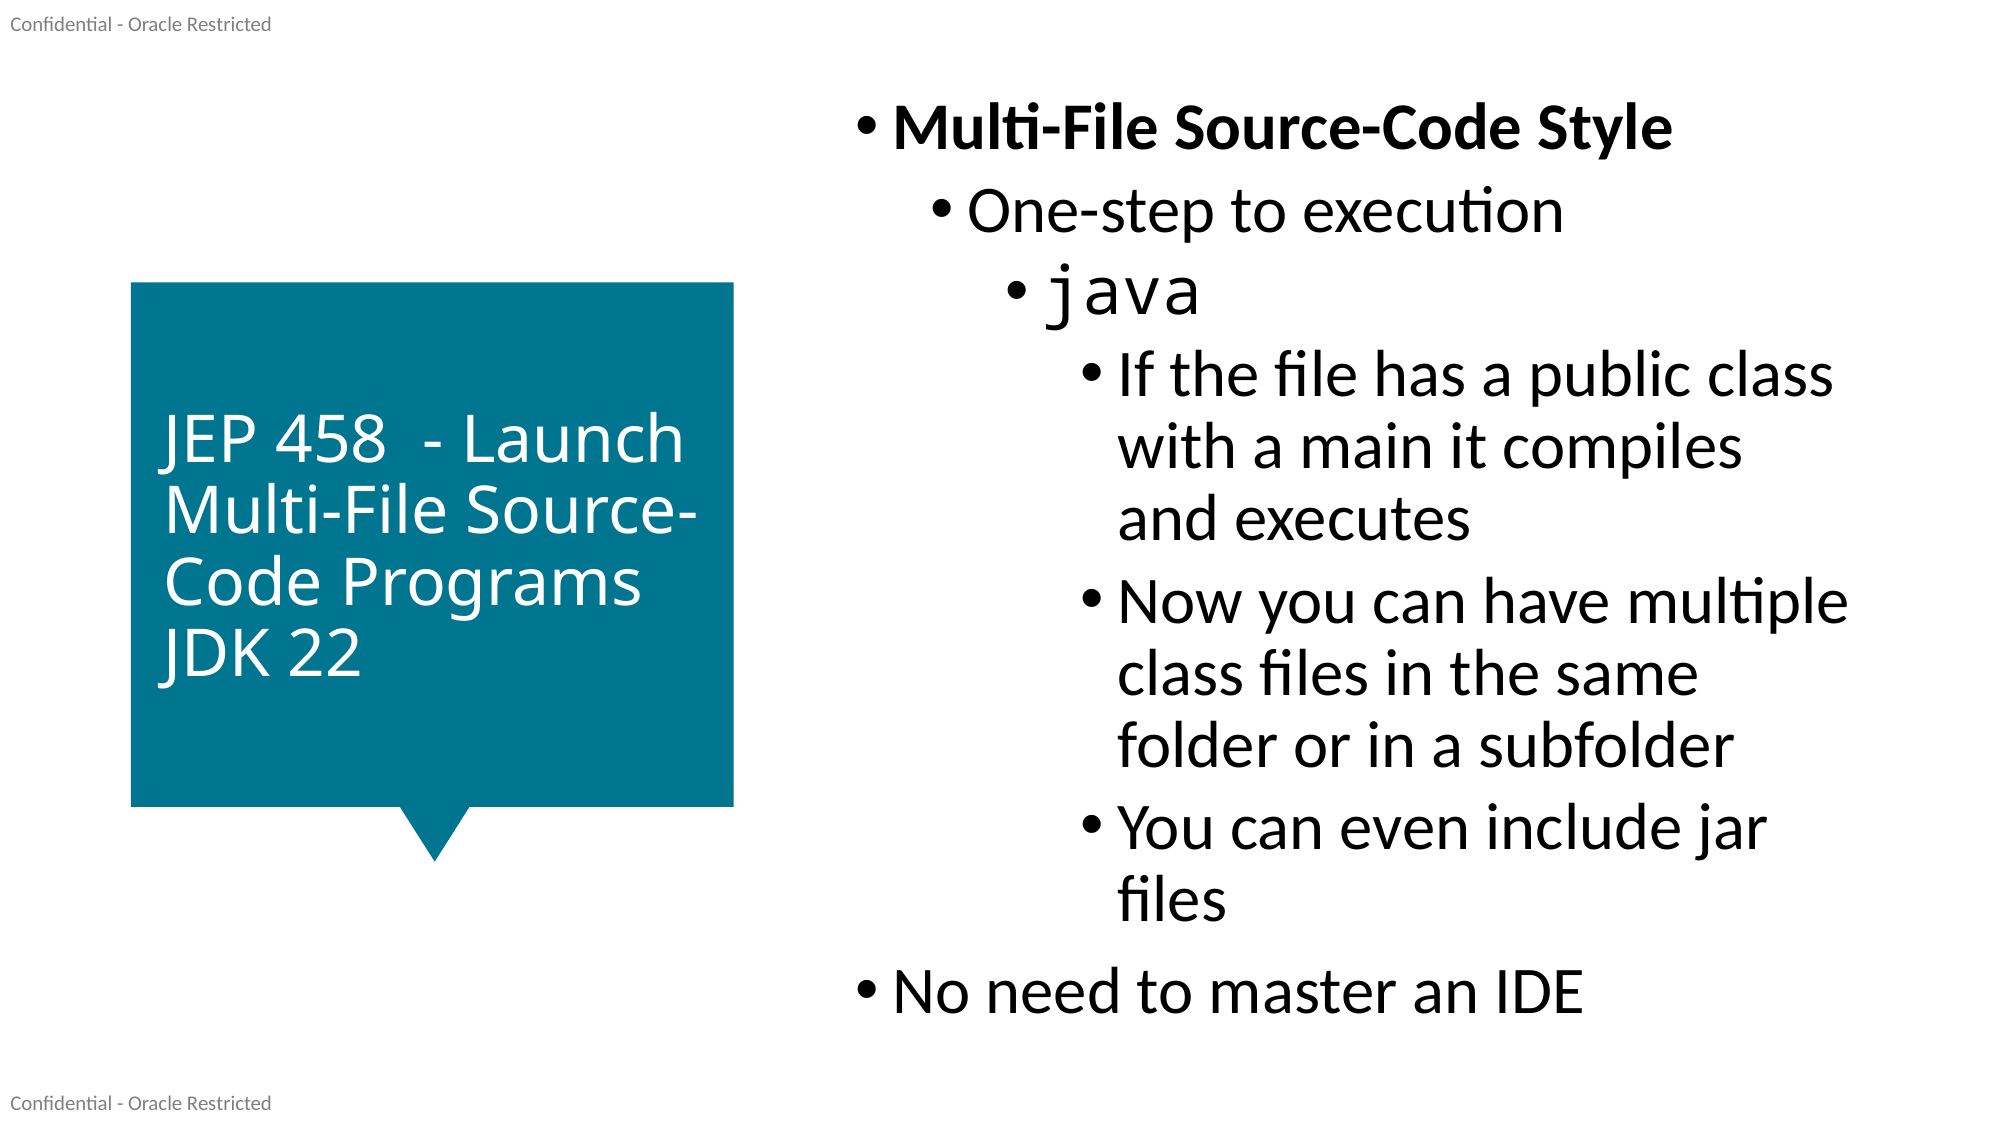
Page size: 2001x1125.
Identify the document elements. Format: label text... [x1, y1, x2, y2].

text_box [130, 282, 734, 862]
list Multi-File Source-Code Style One-step to execution java If the file has a public class with a main it compiles and executes Now you can have multiple class files in the same folder or in a subfolder You can even include jar files No need to master an IDE [840, 28, 1871, 1093]
